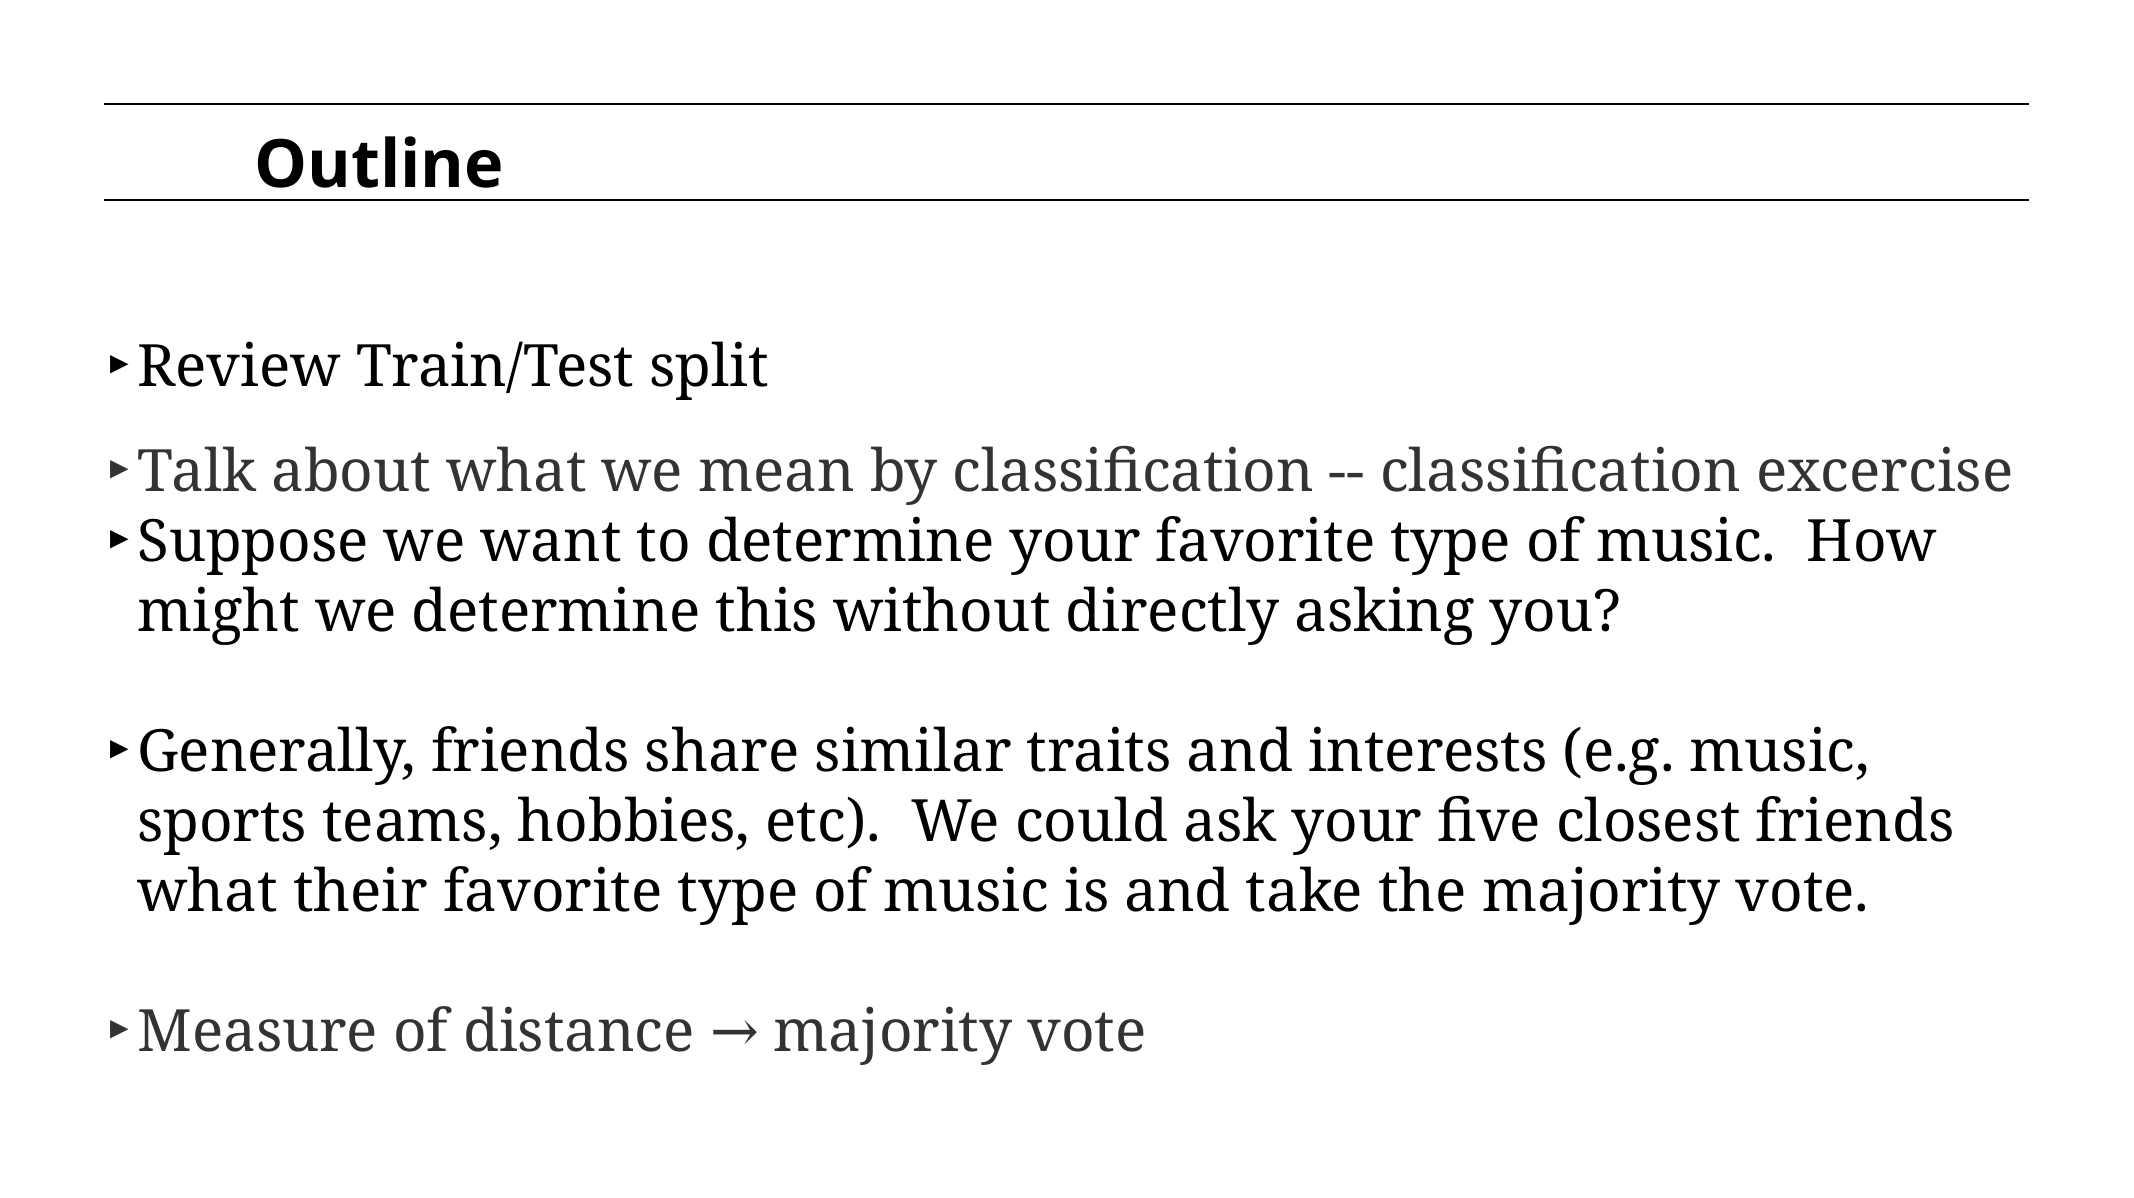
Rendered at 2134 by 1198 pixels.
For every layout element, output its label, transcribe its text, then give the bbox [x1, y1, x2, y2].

list Review Train/Test split Talk about what we mean by classification -- classification excercise Suppose we want to determine your favorite type of music. How might we determine this without directly asking you? Generally, friends share similar traits and interests (e.g. music, sports teams, hobbies, etc). We could ask your five closest friends what their favorite type of music is and take the majority vote. Measure of distance → majority vote [104, 223, 2030, 849]
text_box Outline [104, 120, 2030, 192]
